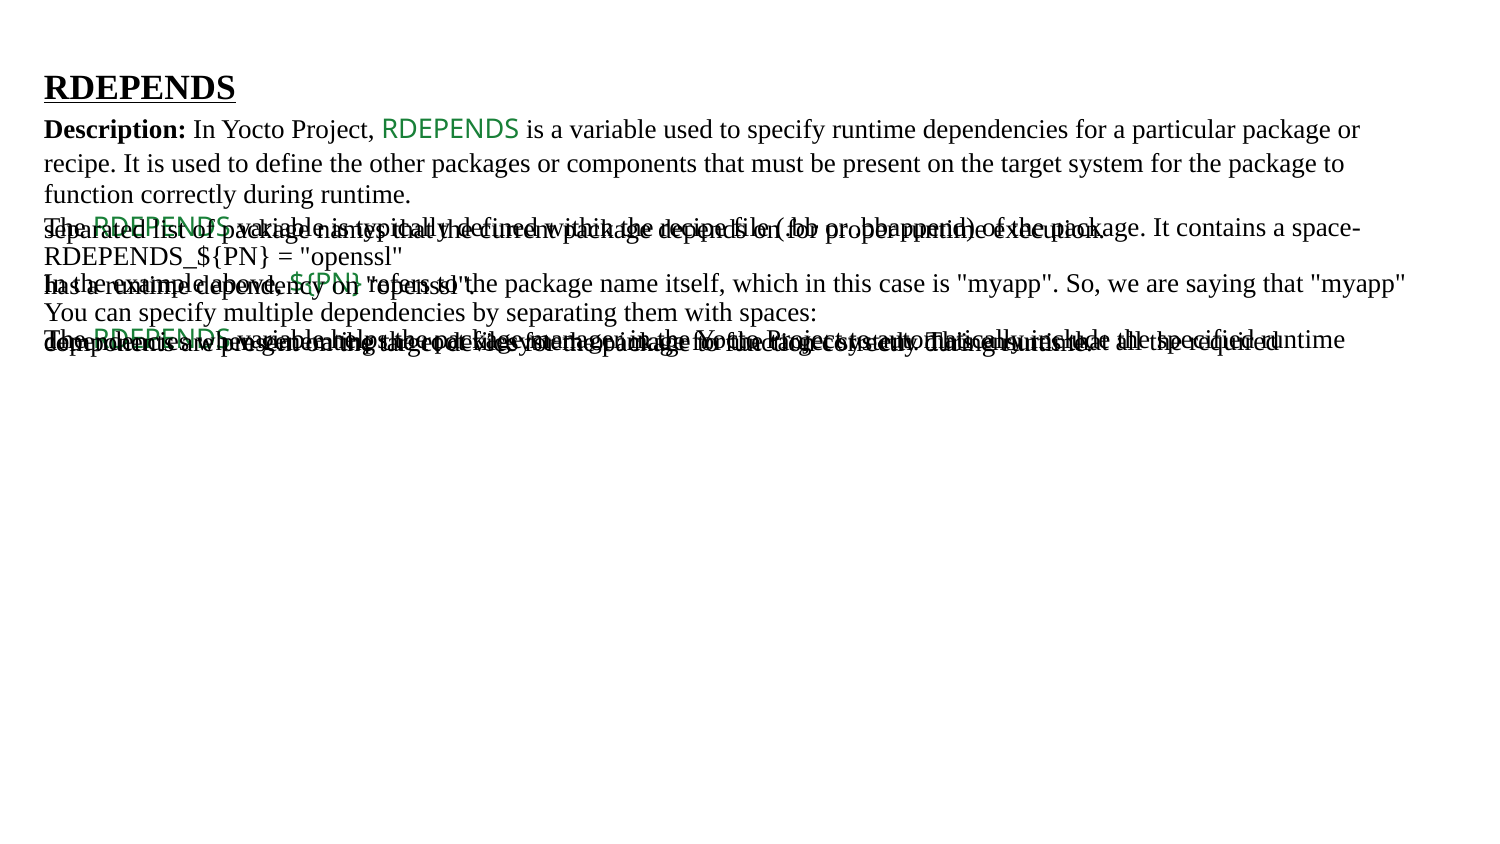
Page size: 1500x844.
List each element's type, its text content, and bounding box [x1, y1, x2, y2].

subtitle RDEPENDS Description: In Yocto Project, RDEPENDS is a variable used to specify runtime dependencies for a particular package or recipe. It is used to define the other packages or components that must be present on the target system for the package to function correctly during runtime. The RDEPENDS variable is typically defined within the recipe file (.bb or .bbappend) of the package. It contains a space-separated list of package names that the current package depends on for proper runtime execution. RDEPENDS_${PN} = "openssl" In the example above, ${PN} refers to the package name itself, which in this case is "myapp". So, we are saying that "myapp" has a runtime dependency on "openssl". You can specify multiple dependencies by separating them with spaces: The RDEPENDS variable helps the package manager in the Yocto Project to automatically include the specified runtime dependencies when generating the root filesystem or image for the target system. This ensures that all the required components are present on the target device for the package to function correctly during runtime. [29, 54, 1427, 769]
